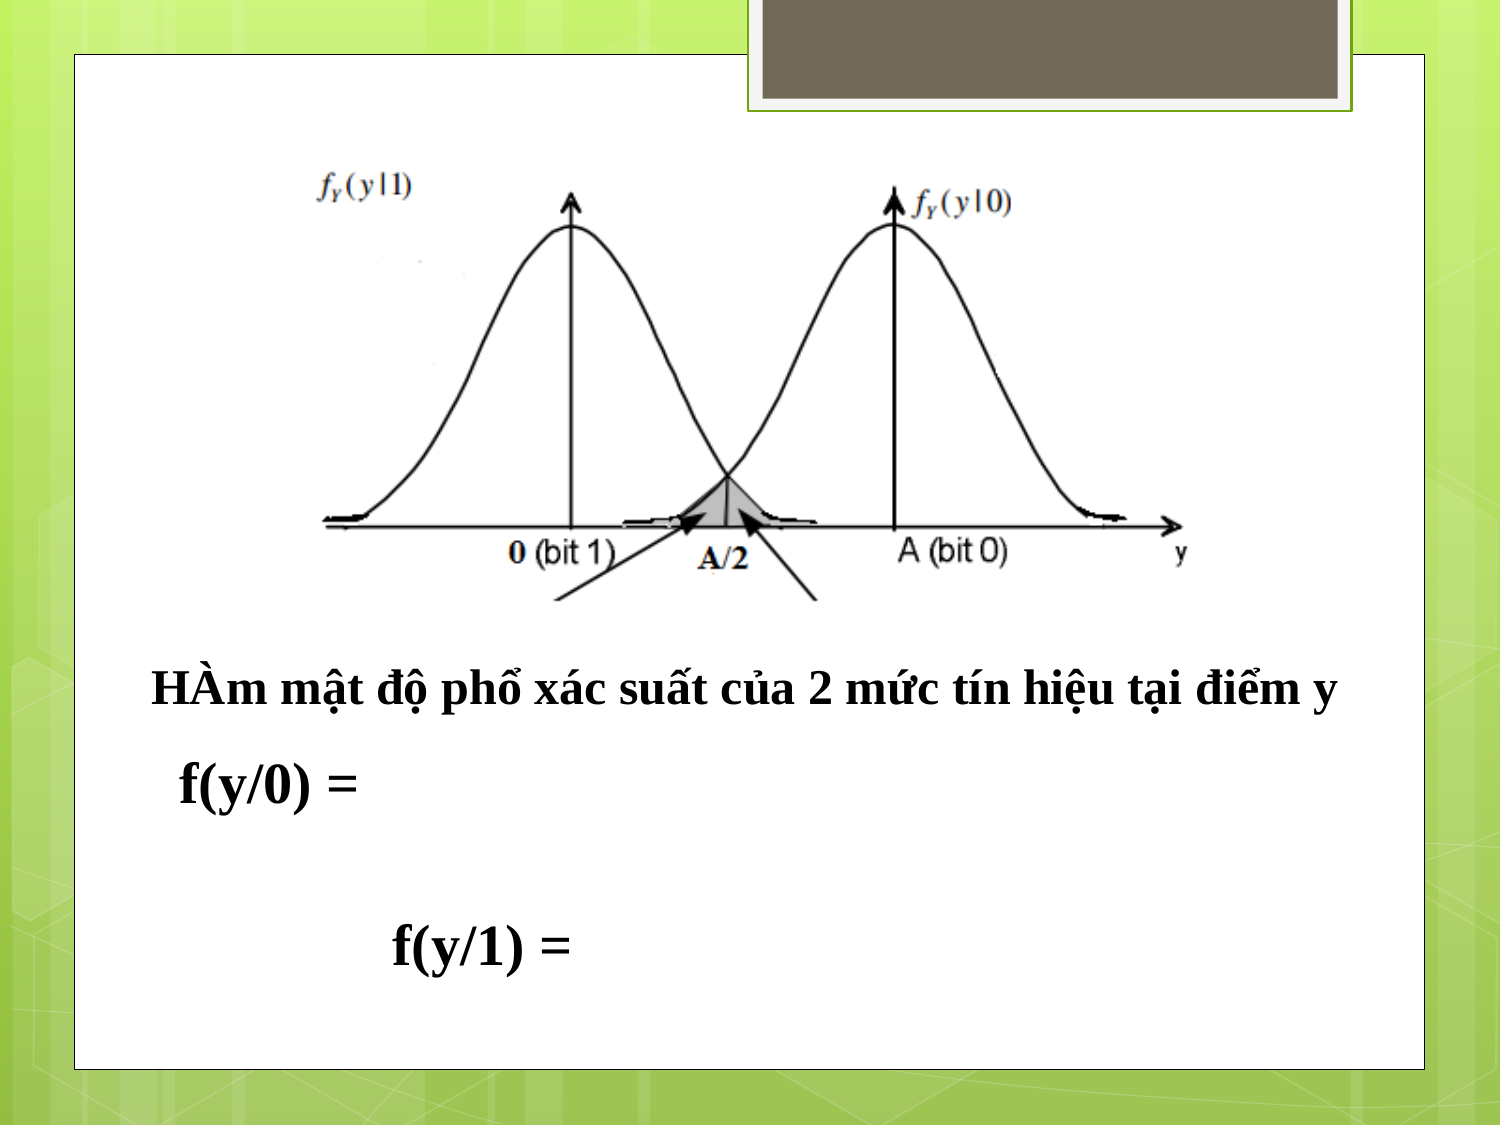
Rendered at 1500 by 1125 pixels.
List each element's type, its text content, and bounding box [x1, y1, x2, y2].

picture [287, 148, 1223, 622]
text_box HÀm mật độ phổ xác suất của 2 mức tín hiệu tại điểm y [136, 646, 1374, 722]
